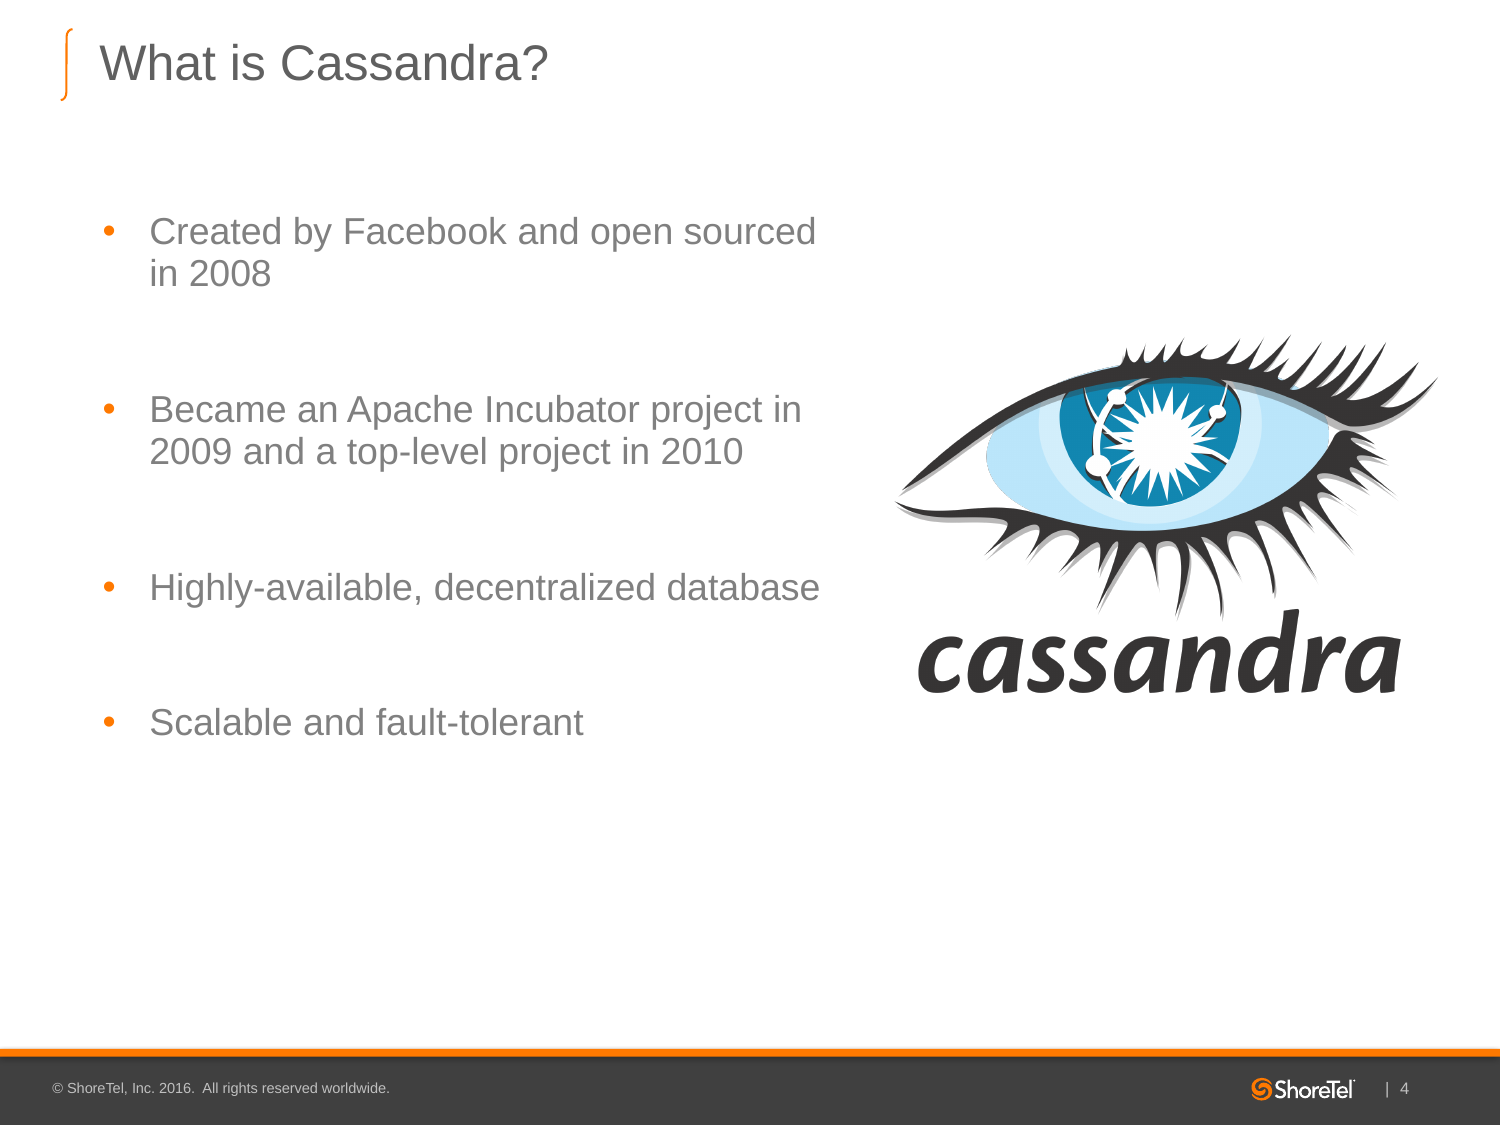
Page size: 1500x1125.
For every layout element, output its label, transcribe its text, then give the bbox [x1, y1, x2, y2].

title What is Cassandra? [84, 29, 1235, 100]
picture [883, 202, 1448, 905]
list Created by Facebook and open sourced in 2008 Became an Apache Incubator project in 2009 and a top-level project in 2010 Highly-available, decentralized database Scalable and fault-tolerant [87, 202, 866, 903]
